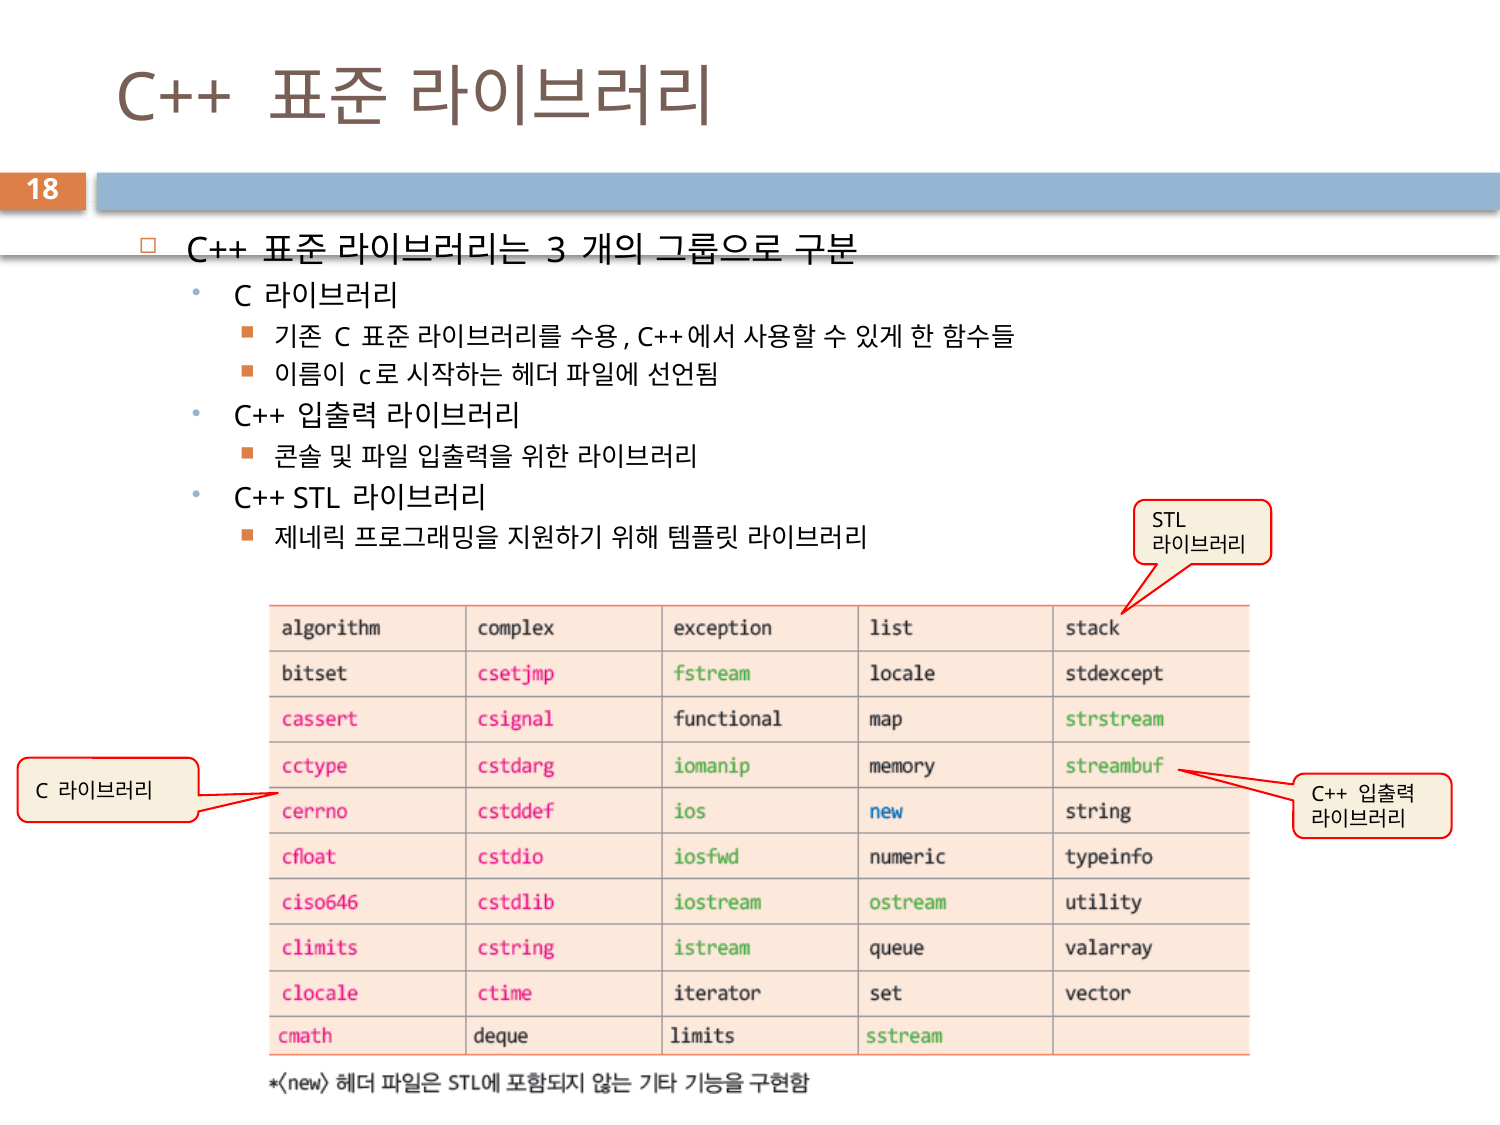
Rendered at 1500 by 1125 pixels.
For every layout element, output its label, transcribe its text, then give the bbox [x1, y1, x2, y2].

text_box C++ 입출력 라이브러리 [1265, 772, 1454, 840]
title C++ 표준 라이브러리 [100, 37, 1438, 149]
picture [265, 598, 1260, 1095]
text_box C 라이브러리 [15, 756, 259, 824]
list C++ 표준 라이브러리는 3 개의 그룹으로 구분 C 라이브러리 기존 C 표준 라이브러리를 수용, C++에서 사용할 수 있게 한 함수들 이름이 c로 시작하는 헤더 파일에 선언됨 C++ 입출력 라이브러리 콘솔 및 파일 입출력을 위한 라이브러리 C++ STL 라이브러리 제네릭 프로그래밍을 지원하기 위해 템플릿 라이브러리 [123, 220, 1388, 565]
text_box STL 라이브러리 [1131, 498, 1273, 597]
slide_number 18 [0, 170, 87, 211]
